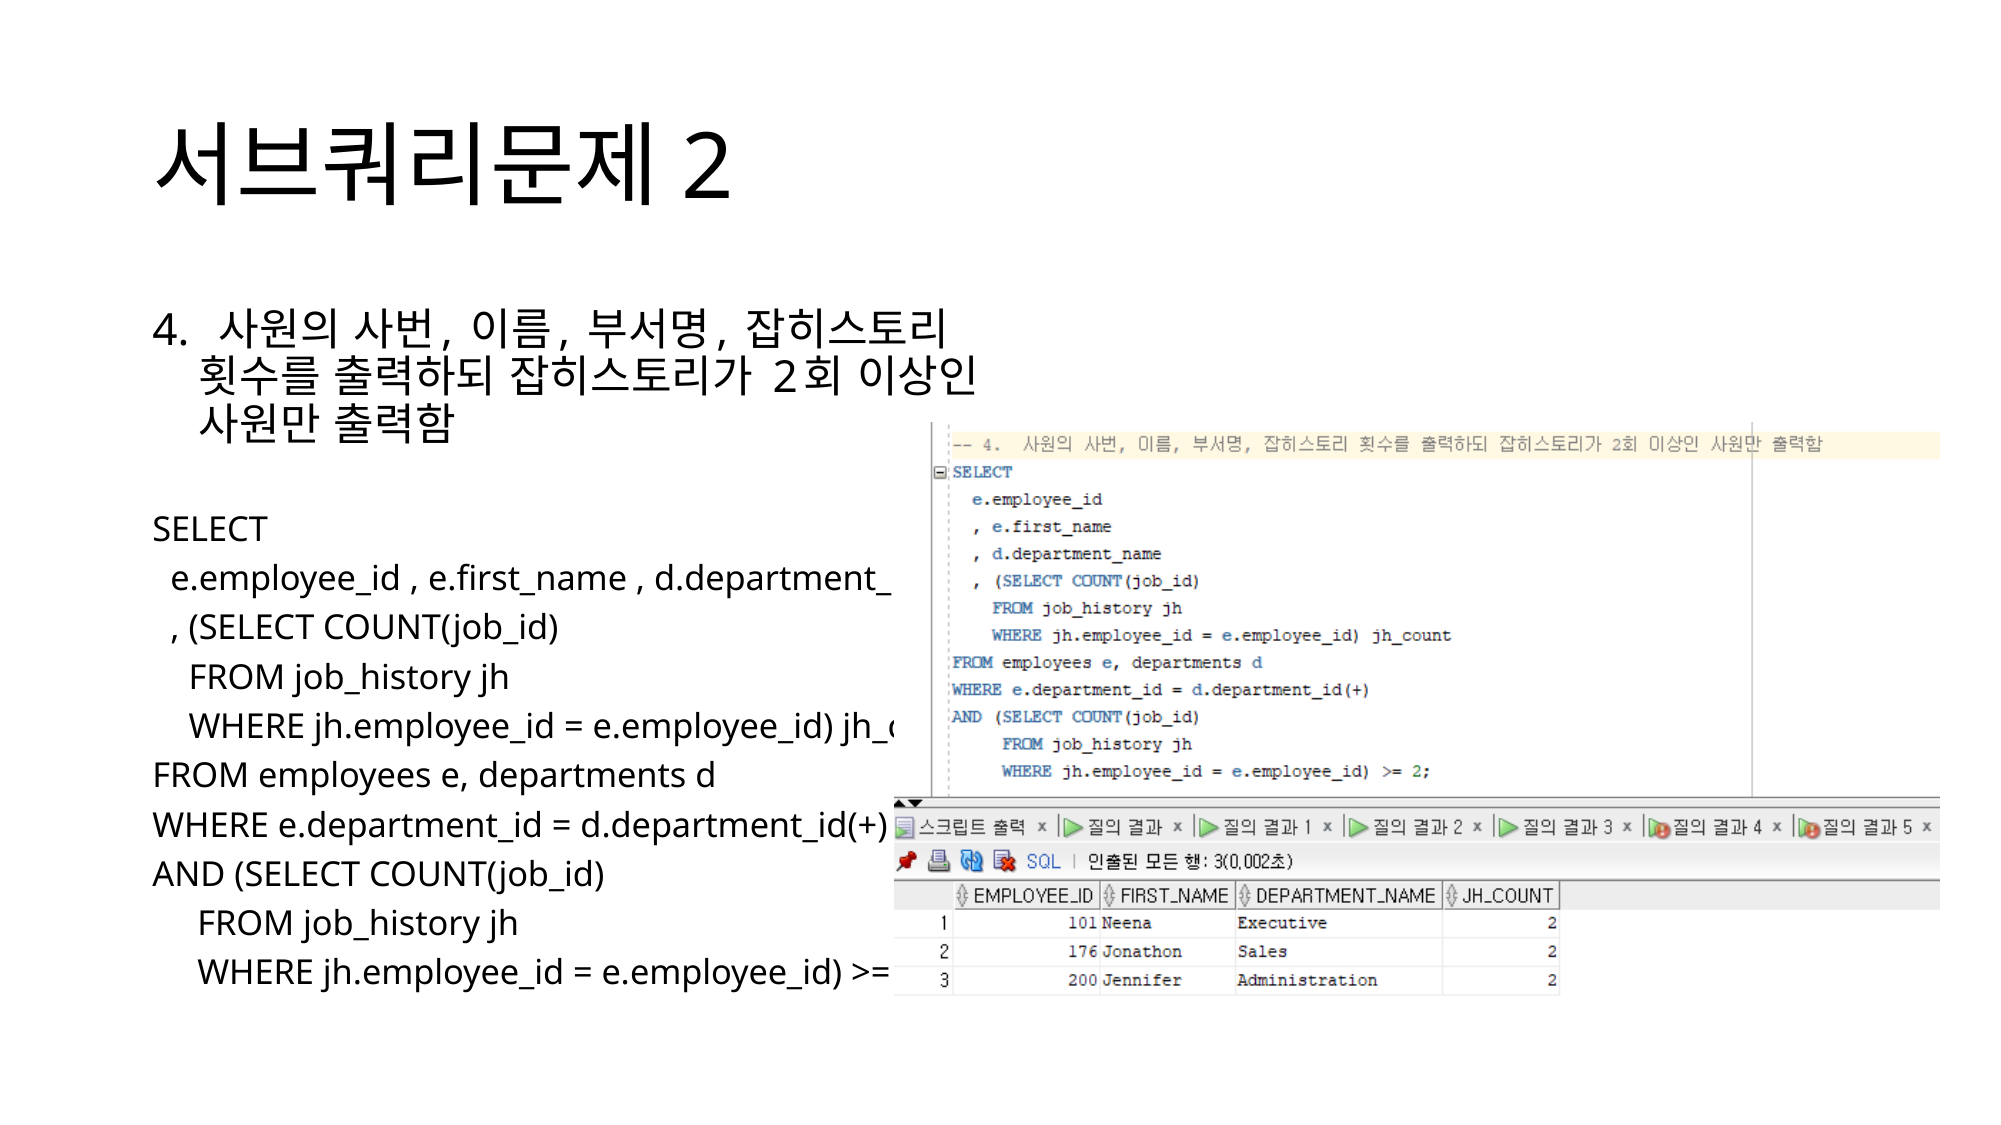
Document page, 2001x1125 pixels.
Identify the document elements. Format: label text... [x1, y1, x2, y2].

list 4. 사원의 사번, 이름, 부서명, 잡히스토리 횟수를 출력하되 잡히스토리가 2회 이상인 사원만 출력함 SELECT e.employee_id , e.first_name , d.department_name , (SELECT COUNT(job_id) FROM job_history jh WHERE jh.employee_id = e.employee_id) jh_count FROM employees e, departments d WHERE e.department_id = d.department_id(+) AND (SELECT COUNT(job_id) FROM job_history jh WHERE jh.employee_id = e.employee_id) >= 2; [137, 299, 1000, 1014]
picture [894, 422, 1940, 1066]
title 서브쿼리문제2 [137, 59, 1863, 278]
